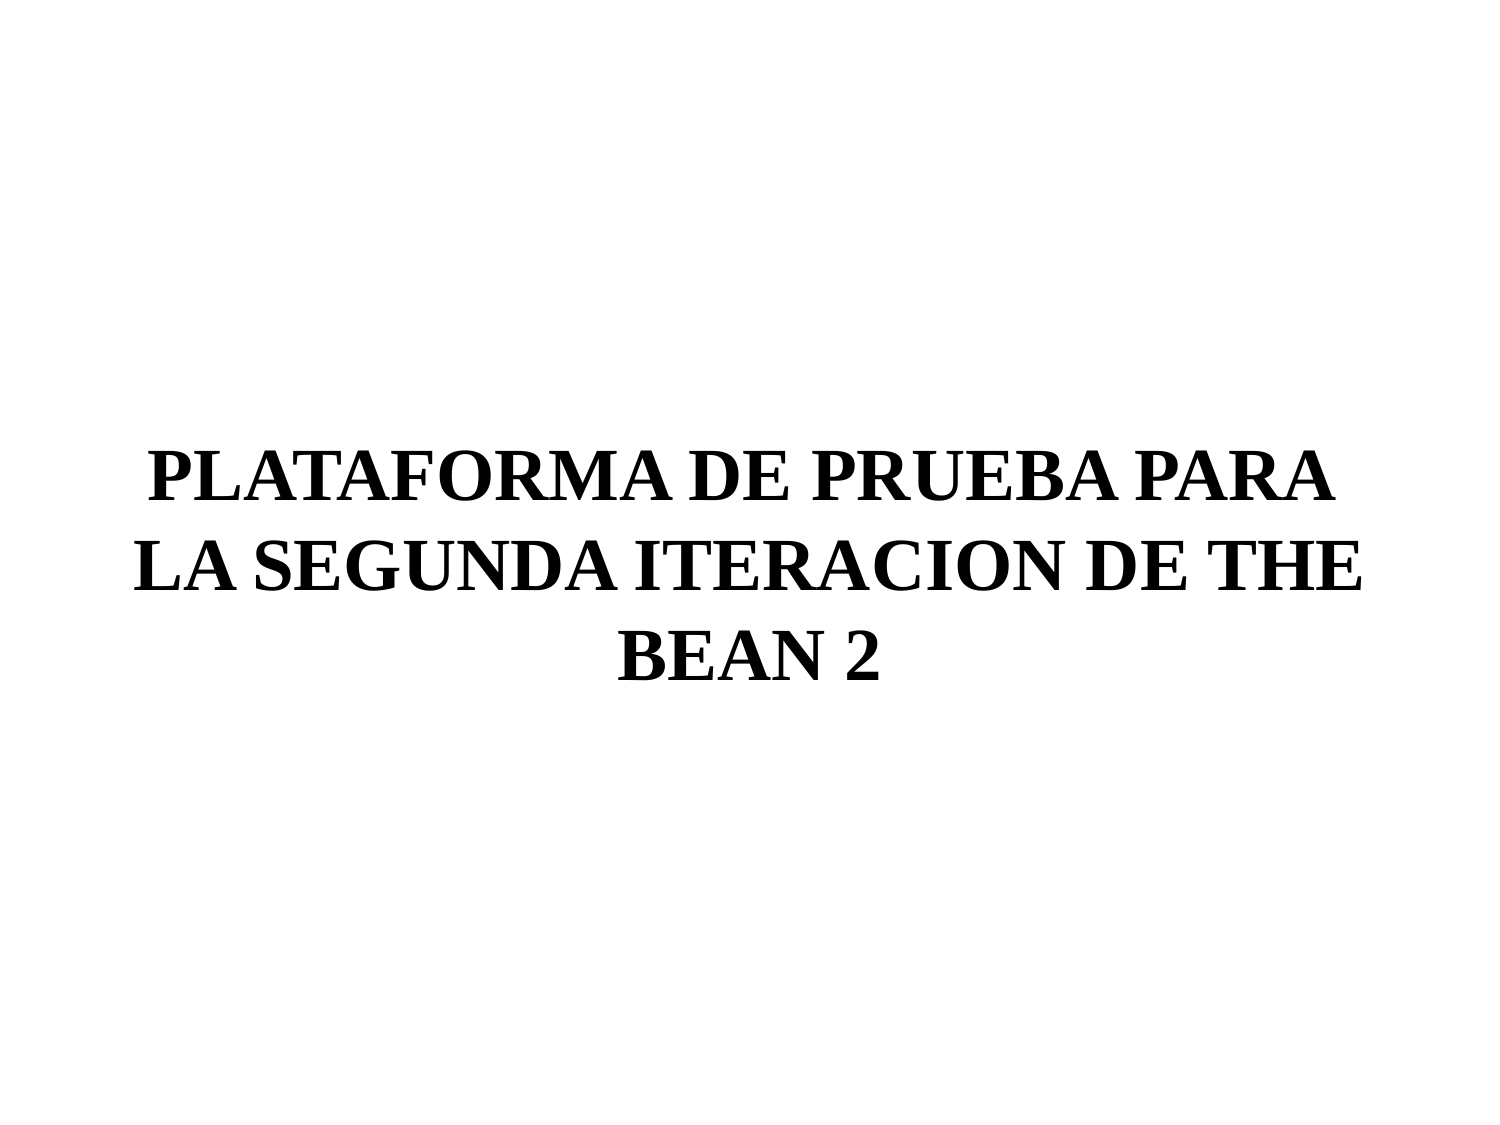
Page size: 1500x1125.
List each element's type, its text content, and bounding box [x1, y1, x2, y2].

text_box PLATAFORMA DE PRUEBA PARA LA SEGUNDA ITERACION DE THE BEAN 2 [24, 418, 1475, 704]
